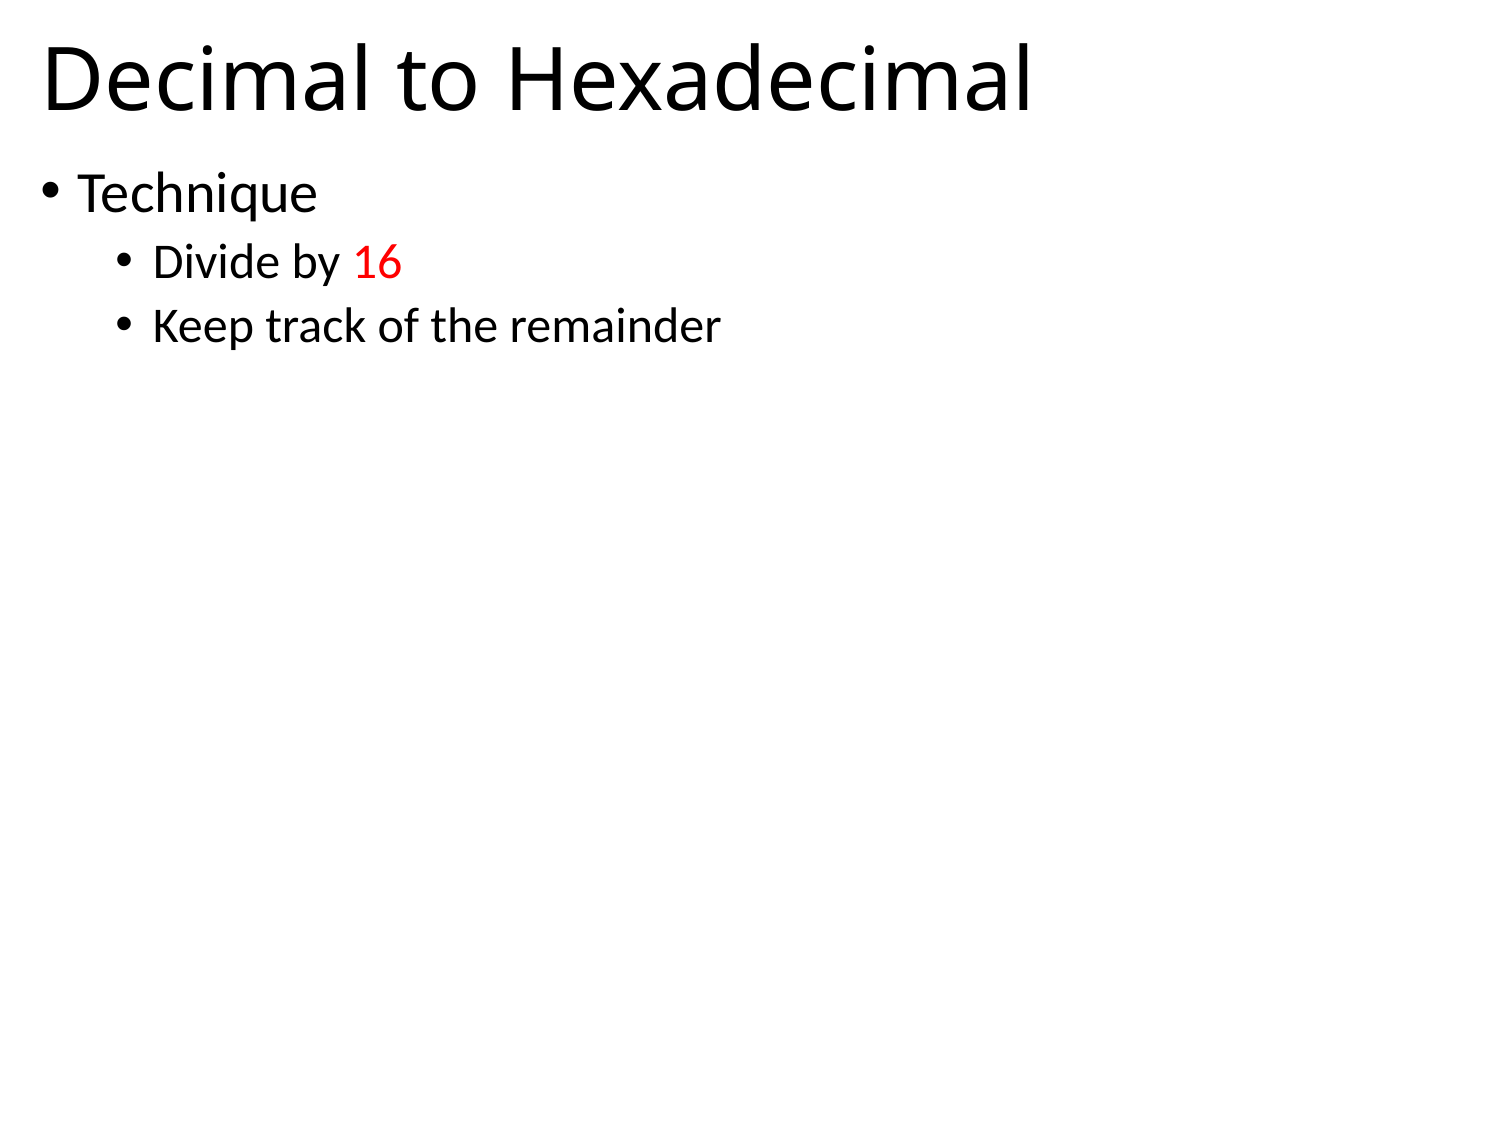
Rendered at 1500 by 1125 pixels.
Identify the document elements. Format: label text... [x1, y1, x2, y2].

list Technique Divide by 16 Keep track of the remainder [25, 154, 1469, 1014]
title Decimal to Hexadecimal [25, 26, 1469, 138]
